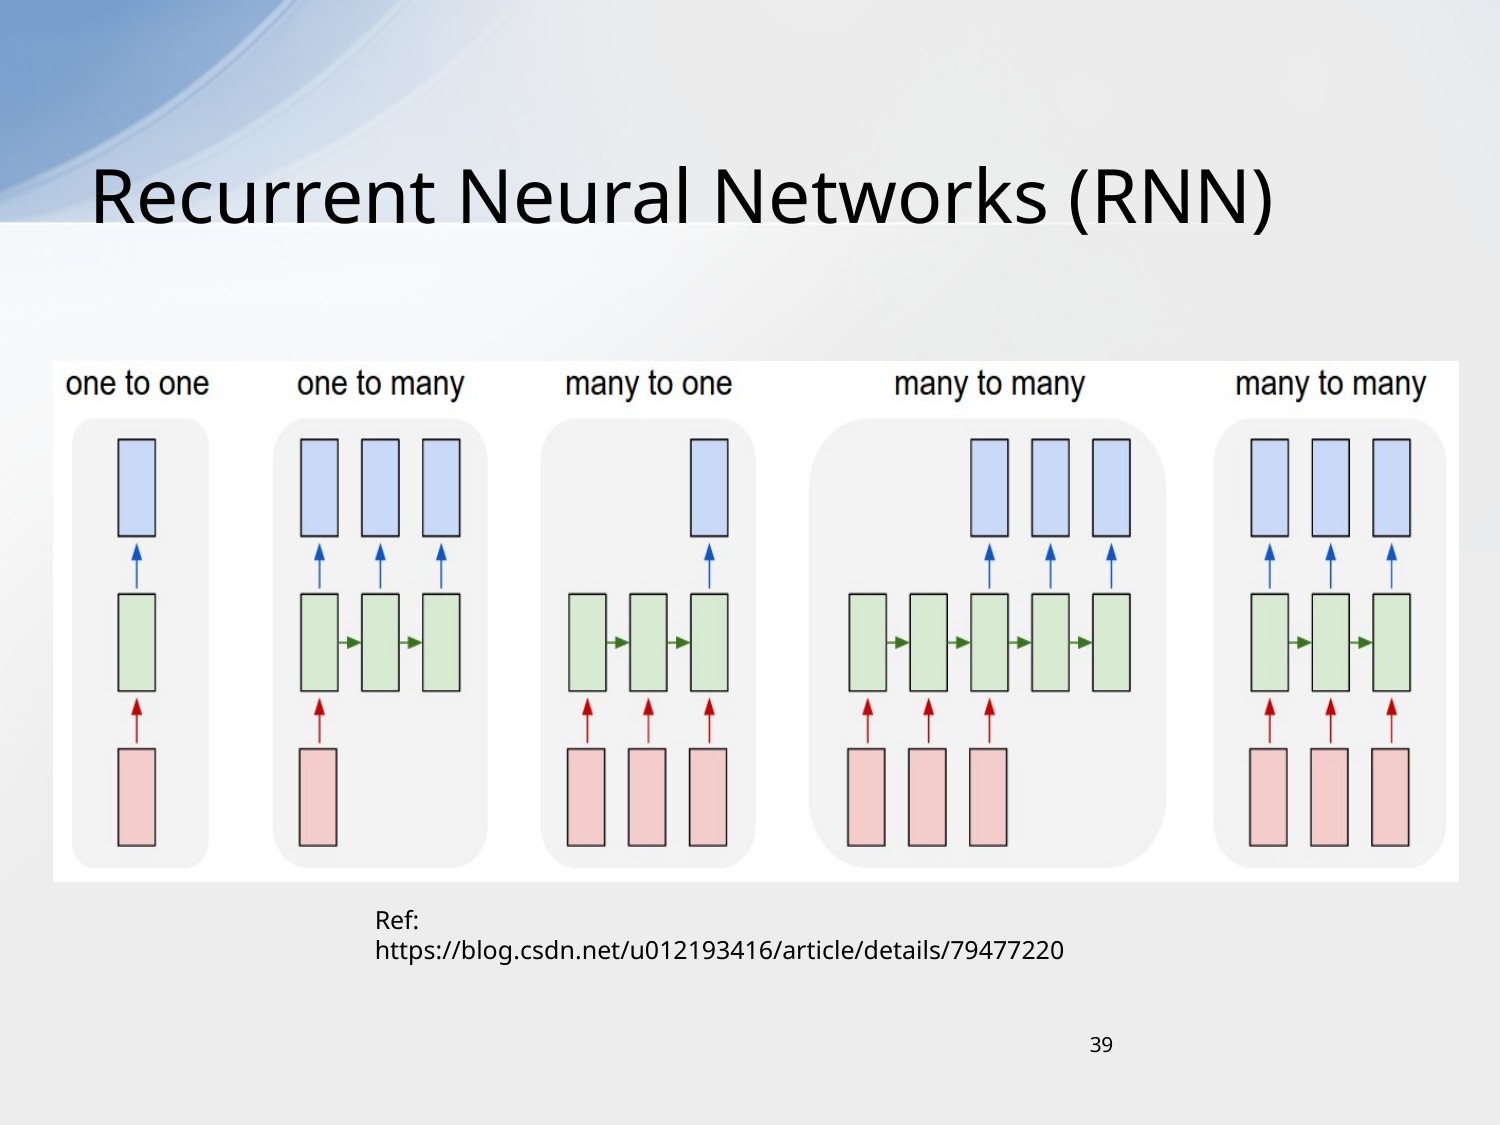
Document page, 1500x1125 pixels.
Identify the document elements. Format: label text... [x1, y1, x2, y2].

title Recurrent Neural Networks (RNN) [75, 58, 1425, 247]
text_box Ref: https://blog.csdn.net/u012193416/article/details/79477220 [360, 897, 1111, 972]
picture [0, 0, 1500, 1125]
slide_number 39 [1074, 1024, 1425, 1103]
